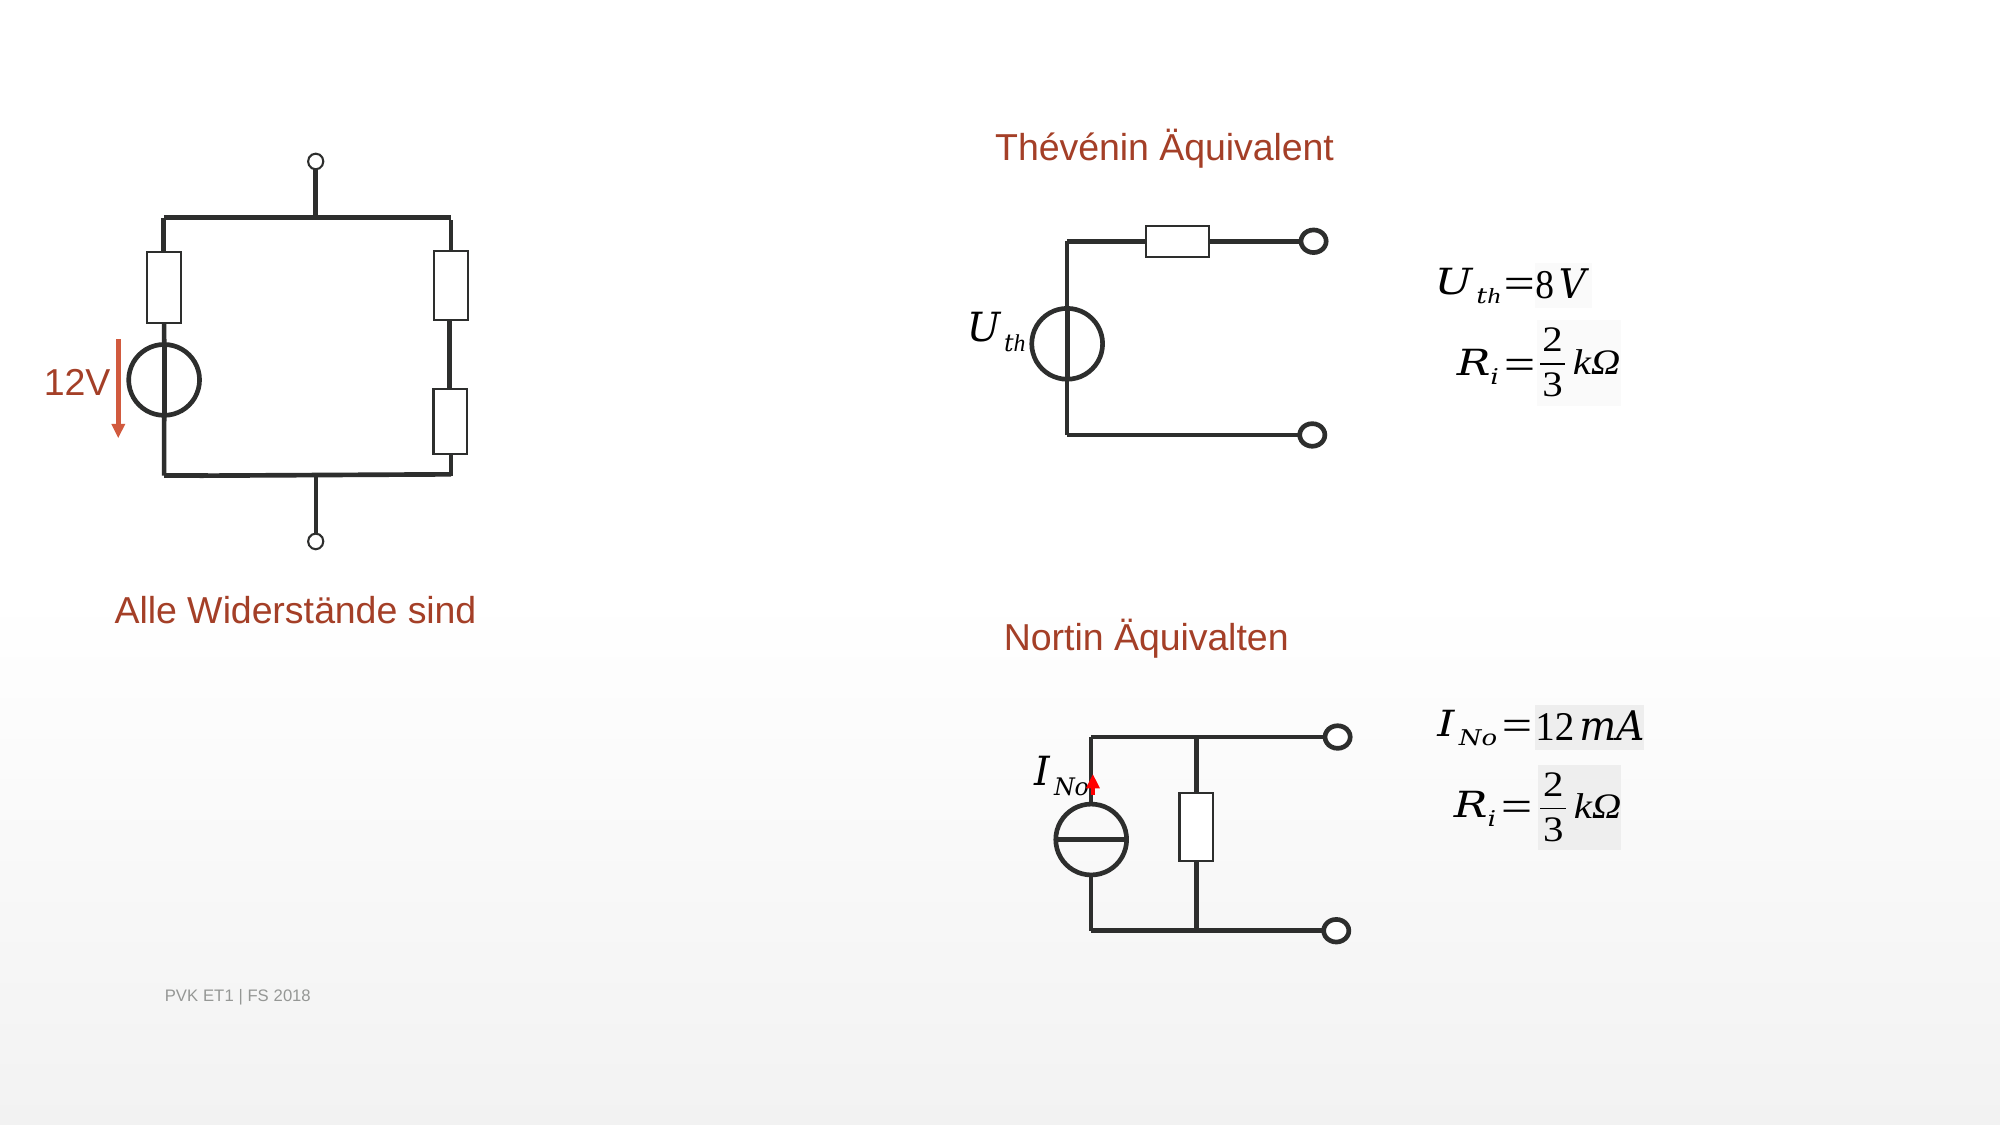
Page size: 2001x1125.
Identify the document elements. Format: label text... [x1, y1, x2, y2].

text_box 12V [119, 350, 126, 411]
footer PVK ET1 | FS 2018 [149, 965, 1245, 1025]
text_box [433, 250, 469, 321]
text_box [1031, 725, 1351, 943]
text_box [127, 343, 162, 417]
text_box [1145, 225, 1210, 229]
text_box [146, 251, 182, 324]
text_box Thévénin Äquivalent [980, 115, 1349, 176]
text_box 12V [29, 350, 118, 411]
text_box [432, 388, 468, 455]
text_box [307, 152, 325, 171]
text_box [307, 532, 325, 551]
text_box Nortin Äquivalten [989, 605, 1304, 665]
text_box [966, 229, 1327, 447]
text_box [167, 343, 201, 417]
